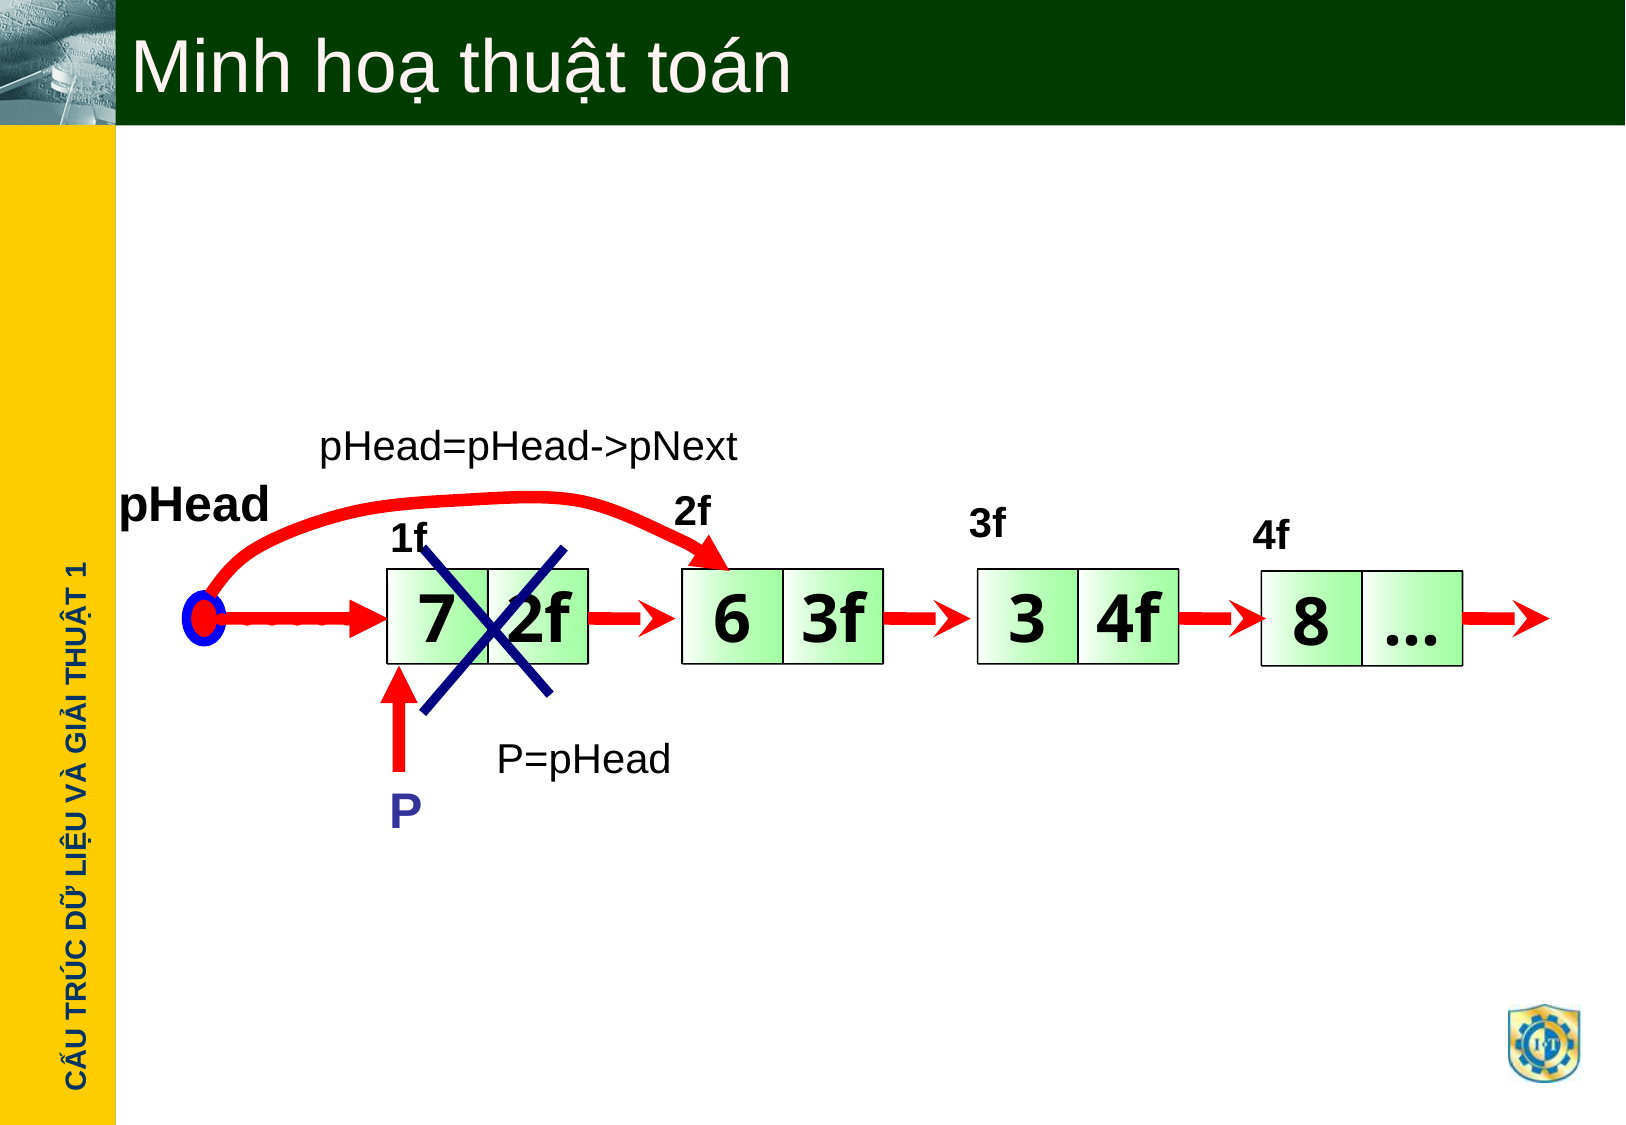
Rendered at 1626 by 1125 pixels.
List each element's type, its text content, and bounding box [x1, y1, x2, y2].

text_box pHead=pHead->pNext [304, 411, 777, 477]
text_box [681, 568, 884, 744]
text_box 1f [375, 503, 403, 507]
picture [1508, 1004, 1581, 1083]
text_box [443, 568, 589, 744]
text_box 2f [659, 477, 742, 542]
text_box [186, 594, 222, 642]
text_box [374, 613, 381, 626]
text_box [1537, 612, 1550, 625]
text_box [977, 568, 1179, 744]
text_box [422, 547, 565, 714]
text_box Minh hoạ thuật toán [115, 0, 1625, 126]
text_box 3f [954, 488, 1037, 554]
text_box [1261, 570, 1463, 667]
text_box [958, 612, 971, 625]
text_box P=pHead [481, 724, 718, 790]
text_box 4f [1237, 500, 1321, 565]
text_box [210, 496, 728, 595]
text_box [374, 665, 439, 847]
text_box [386, 568, 417, 664]
picture [0, 0, 115, 125]
text_box [663, 612, 676, 625]
text_box pHead [103, 463, 293, 539]
